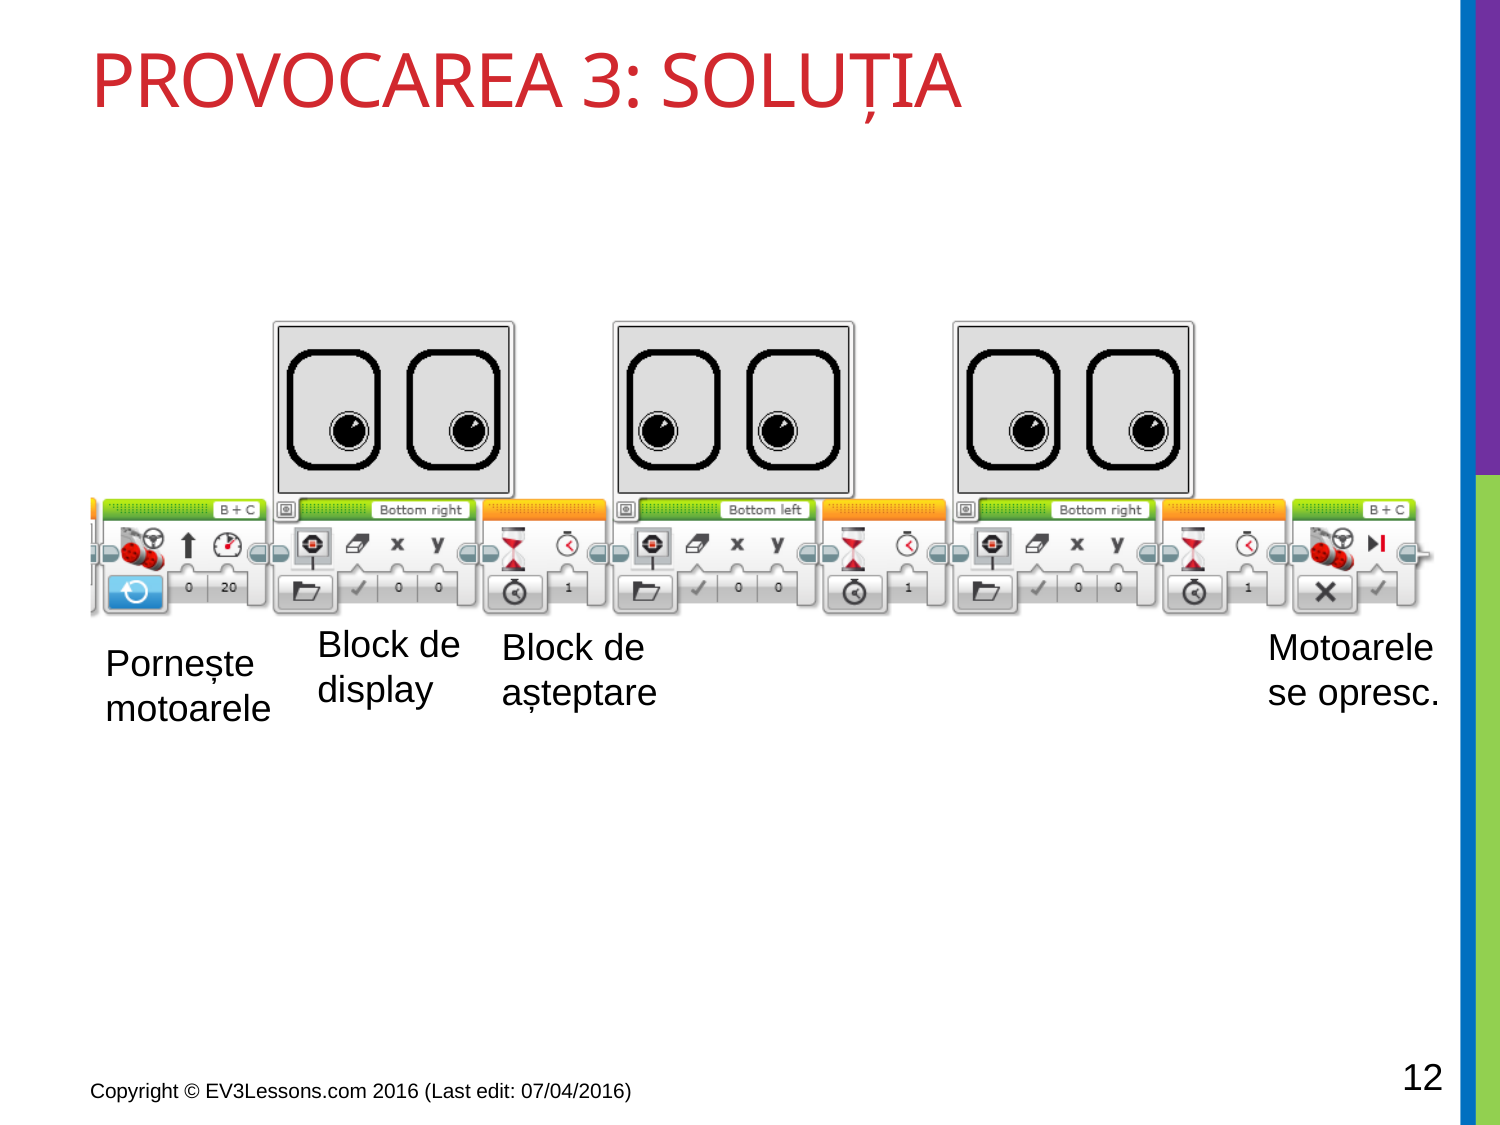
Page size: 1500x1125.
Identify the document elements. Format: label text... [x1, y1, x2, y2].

text_box Block de display [303, 696, 486, 717]
picture [89, 277, 1435, 691]
slide_number 12 [1387, 1045, 1491, 1106]
footer Copyright © EV3Lessons.com 2016 (Last edit: 07/04/2016) [75, 1070, 706, 1112]
title Provocarea 3: Soluția [75, 25, 1428, 250]
text_box Block de așteptare [486, 696, 750, 721]
text_box Motoarele se opresc. [1253, 615, 1457, 721]
text_box Pornește motoarele [90, 692, 303, 737]
